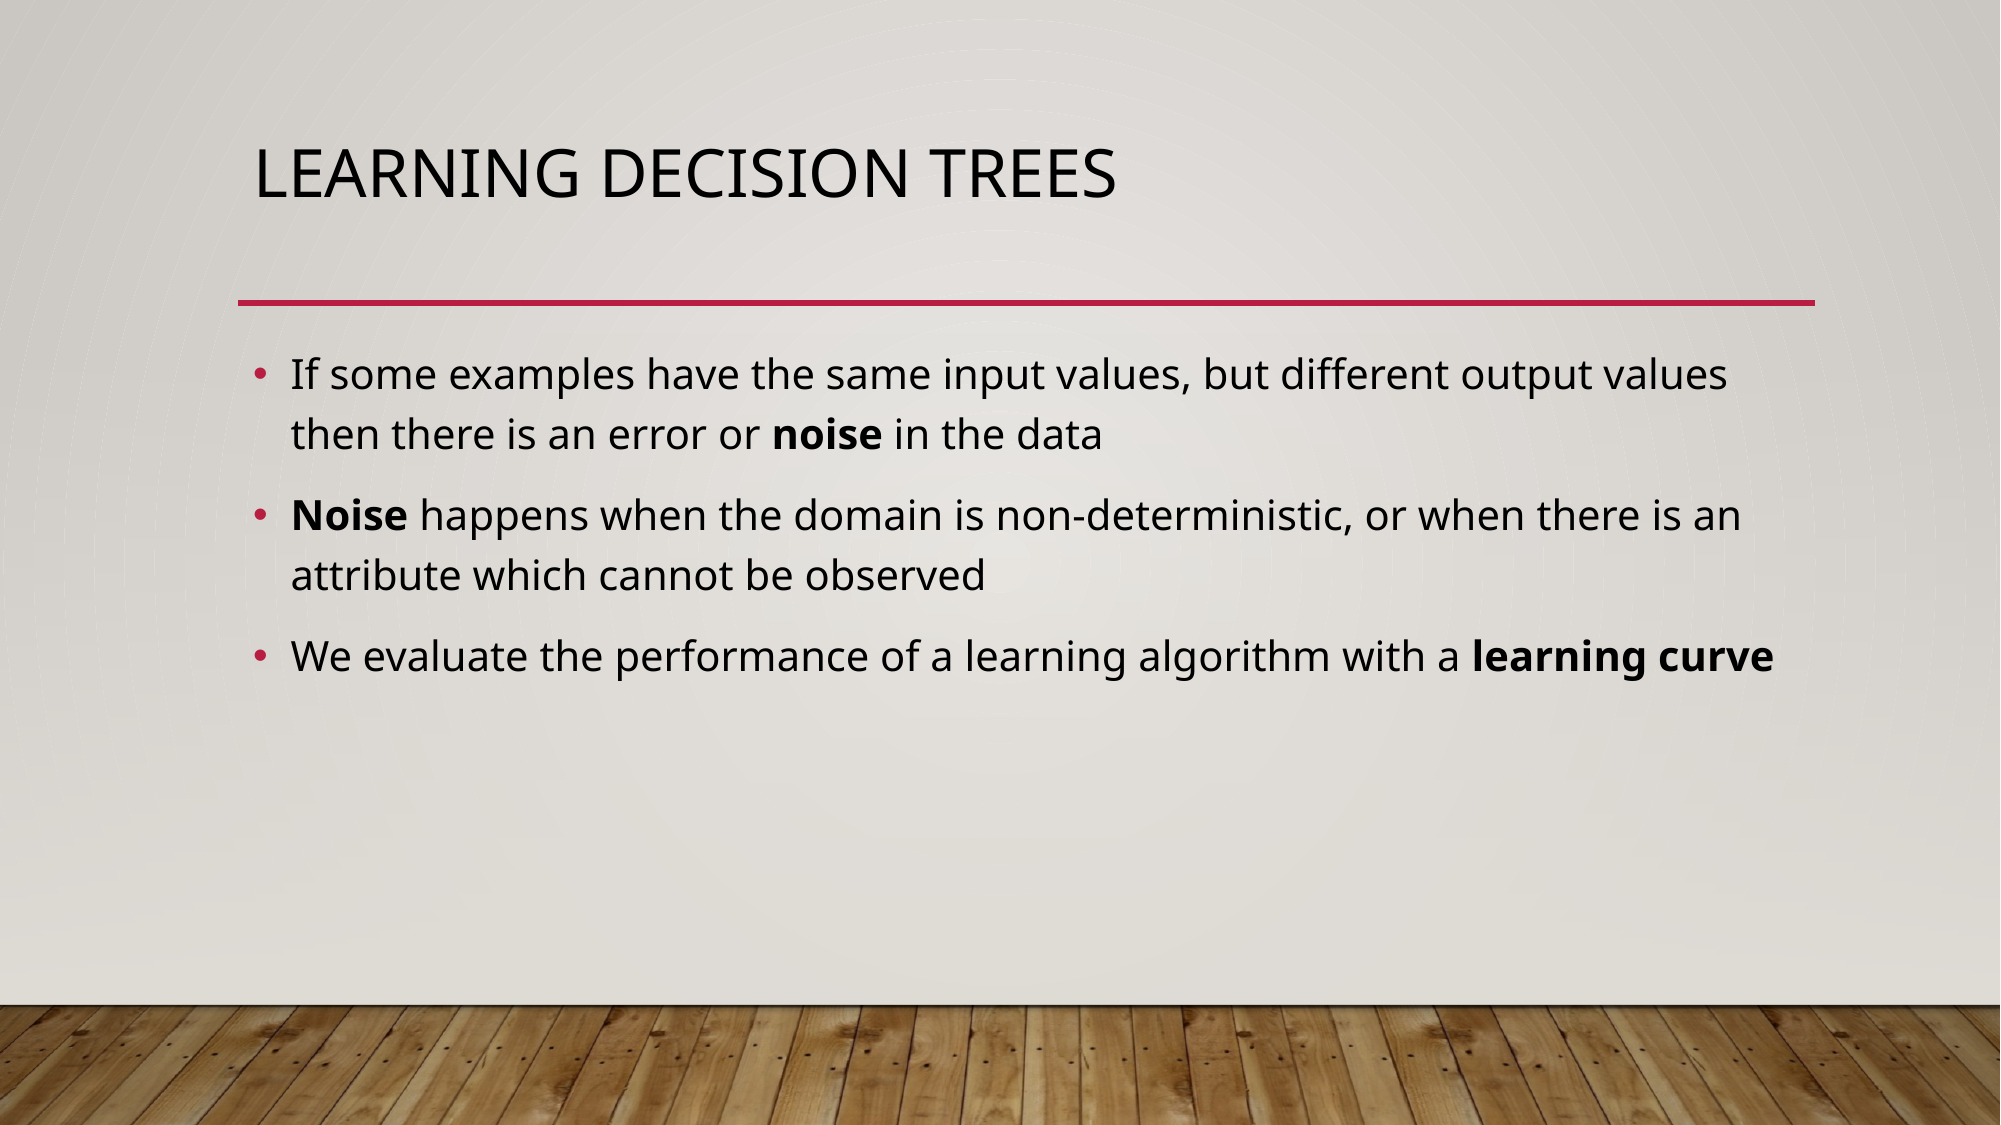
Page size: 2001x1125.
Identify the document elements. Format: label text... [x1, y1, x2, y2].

title Learning decision trees [238, 131, 1814, 305]
list If some examples have the same input values, but different output values then there is an error or noise in the data Noise happens when the domain is non-deterministic, or when there is an attribute which cannot be observed We evaluate the performance of a learning algorithm with a learning curve [238, 330, 1814, 897]
picture [0, 1005, 2000, 1125]
